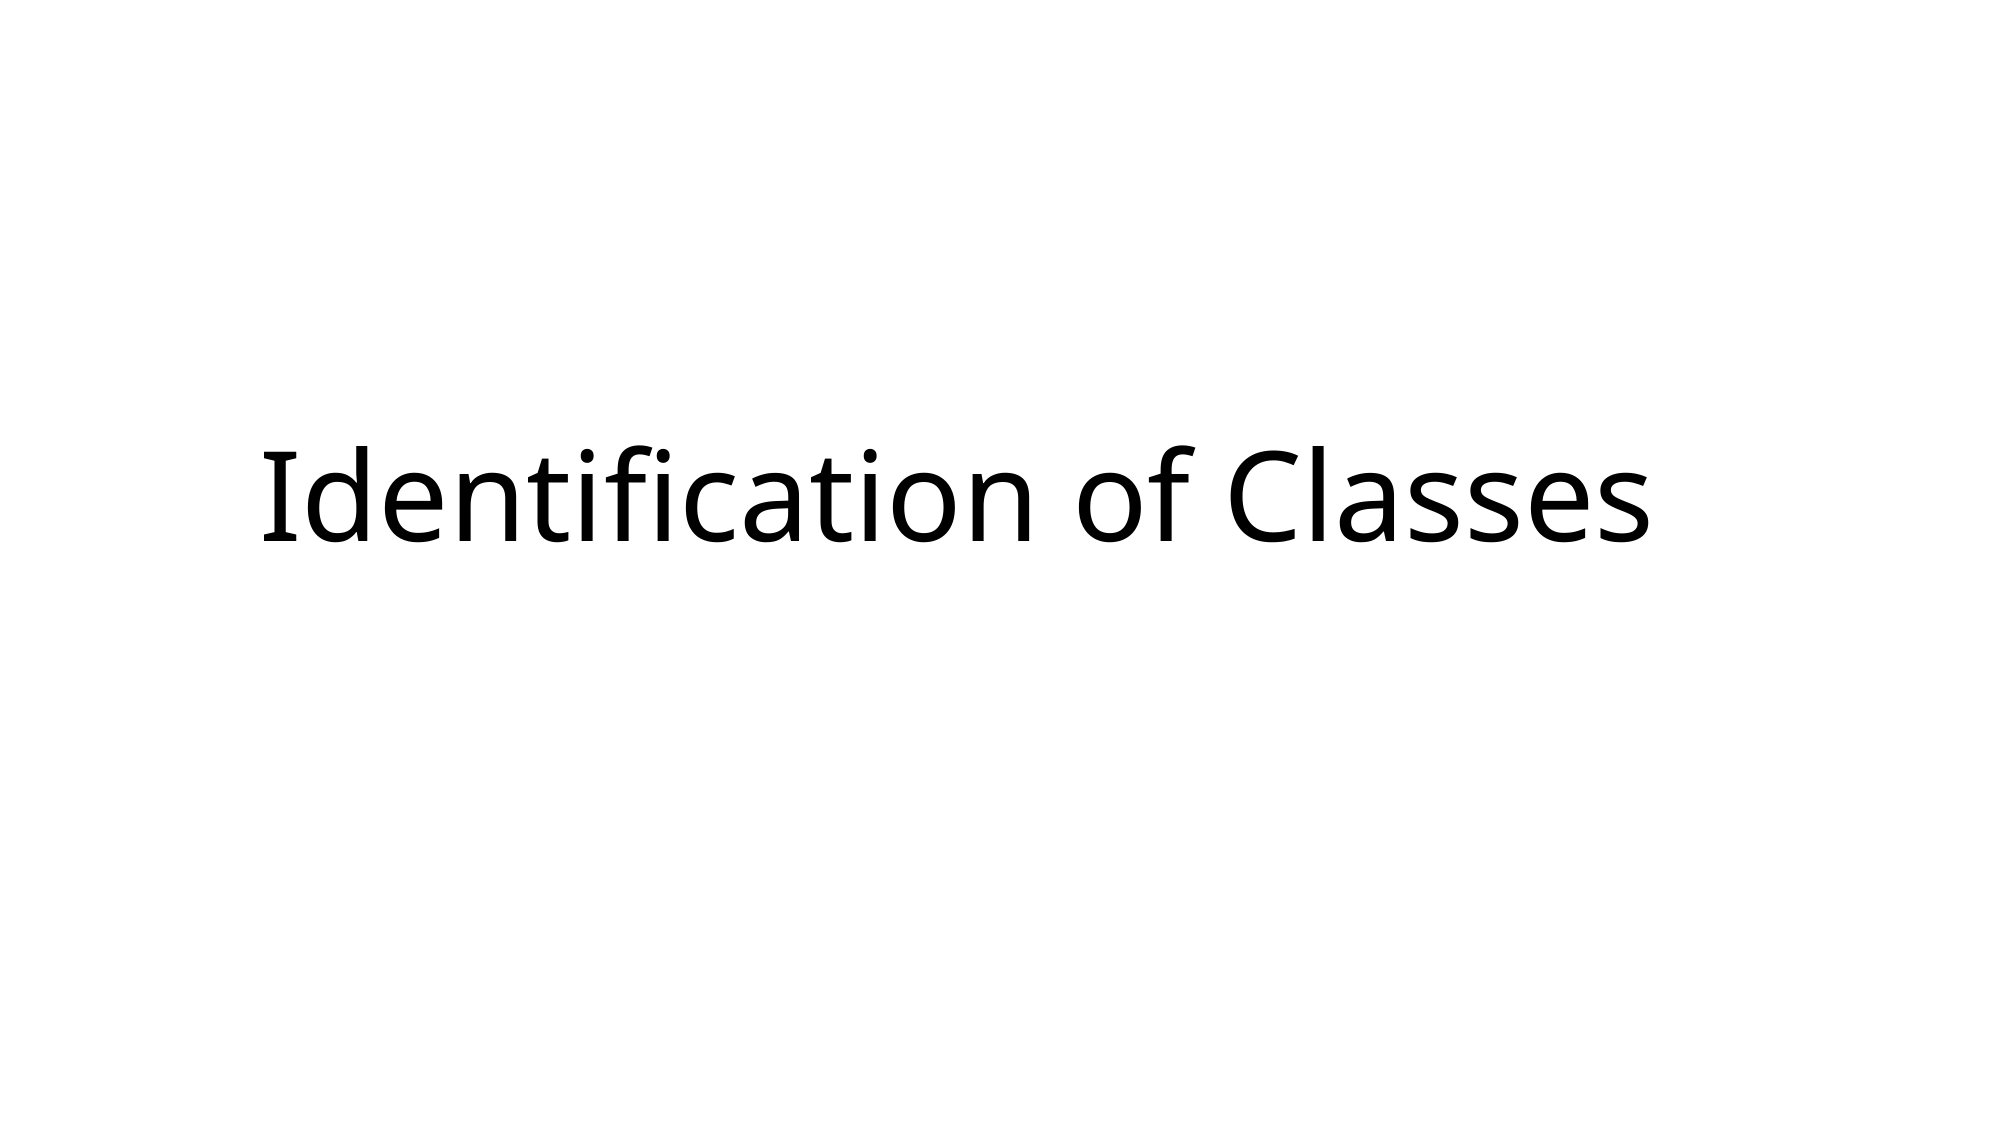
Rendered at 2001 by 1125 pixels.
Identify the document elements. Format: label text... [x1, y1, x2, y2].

title Identification of Classes [207, 184, 1708, 576]
